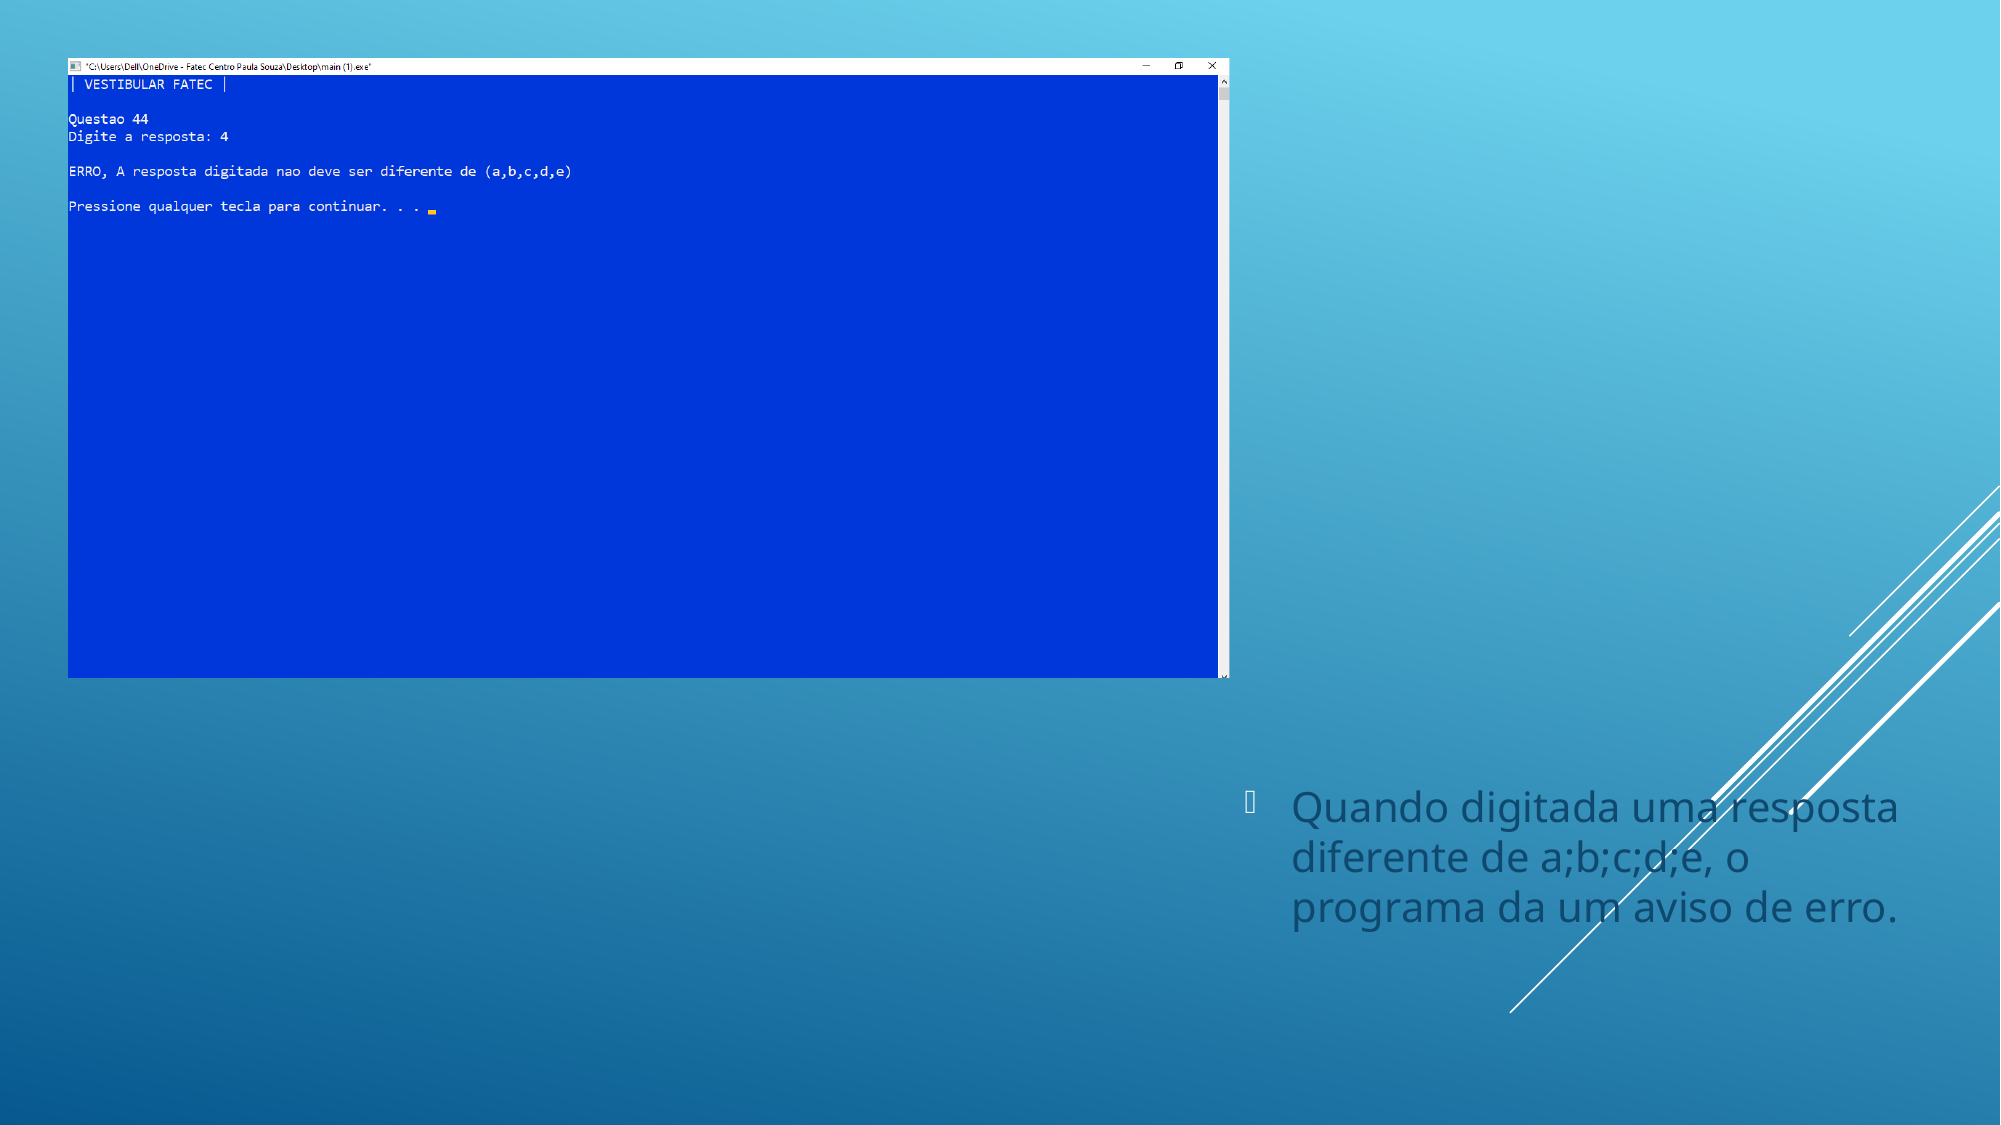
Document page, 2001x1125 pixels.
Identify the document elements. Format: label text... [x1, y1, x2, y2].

list Quando digitada uma resposta diferente de a;b;c;d;e, o programa da um aviso de erro. [1229, 562, 1955, 1125]
picture [67, 58, 1230, 679]
